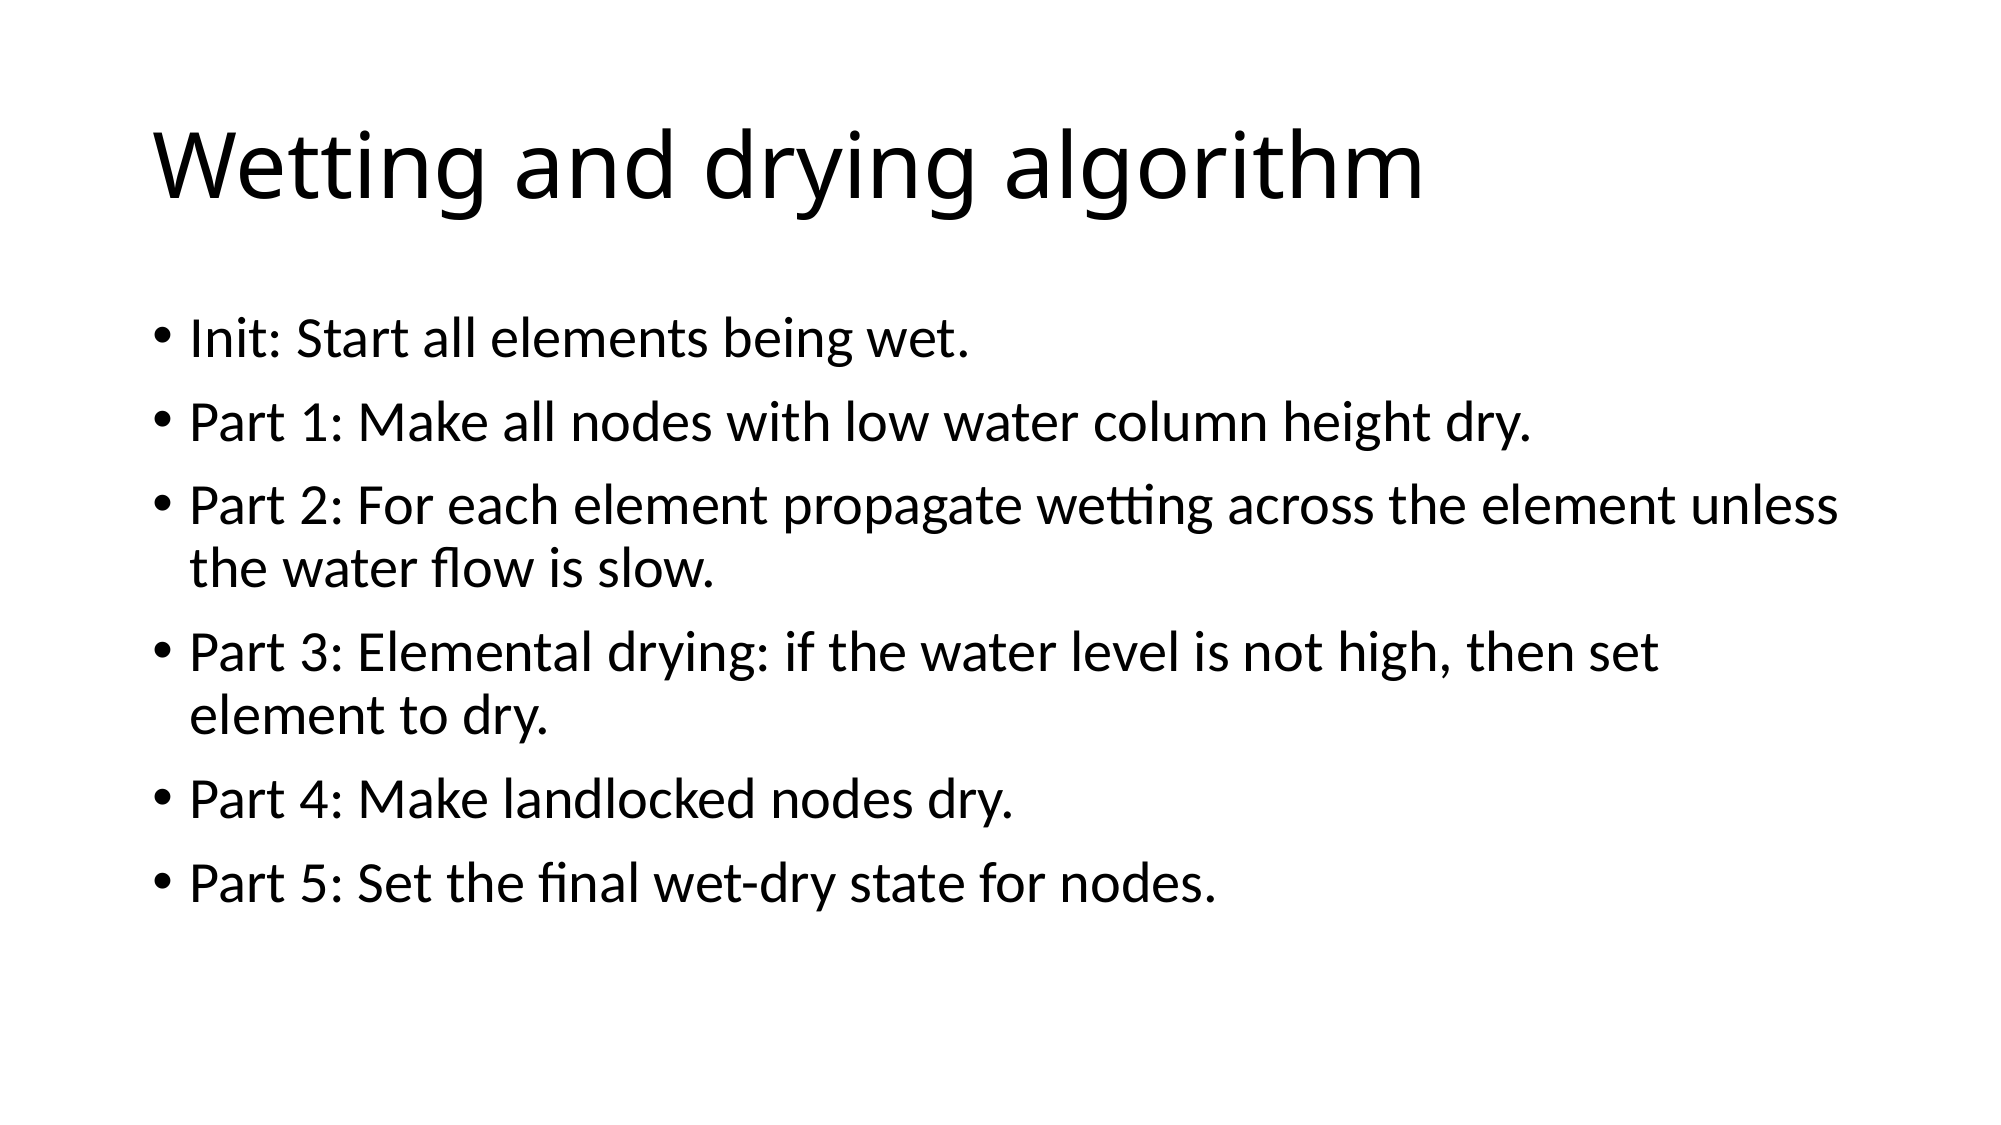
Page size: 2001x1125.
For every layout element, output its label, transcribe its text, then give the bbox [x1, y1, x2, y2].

list Init: Start all elements being wet. Part 1: Make all nodes with low water column height dry. Part 2: For each element propagate wetting across the element unless the water flow is slow. Part 3: Elemental drying: if the water level is not high, then set element to dry. Part 4: Make landlocked nodes dry. Part 5: Set the final wet-dry state for nodes. [137, 299, 1863, 1014]
title Wetting and drying algorithm [137, 59, 1863, 278]
